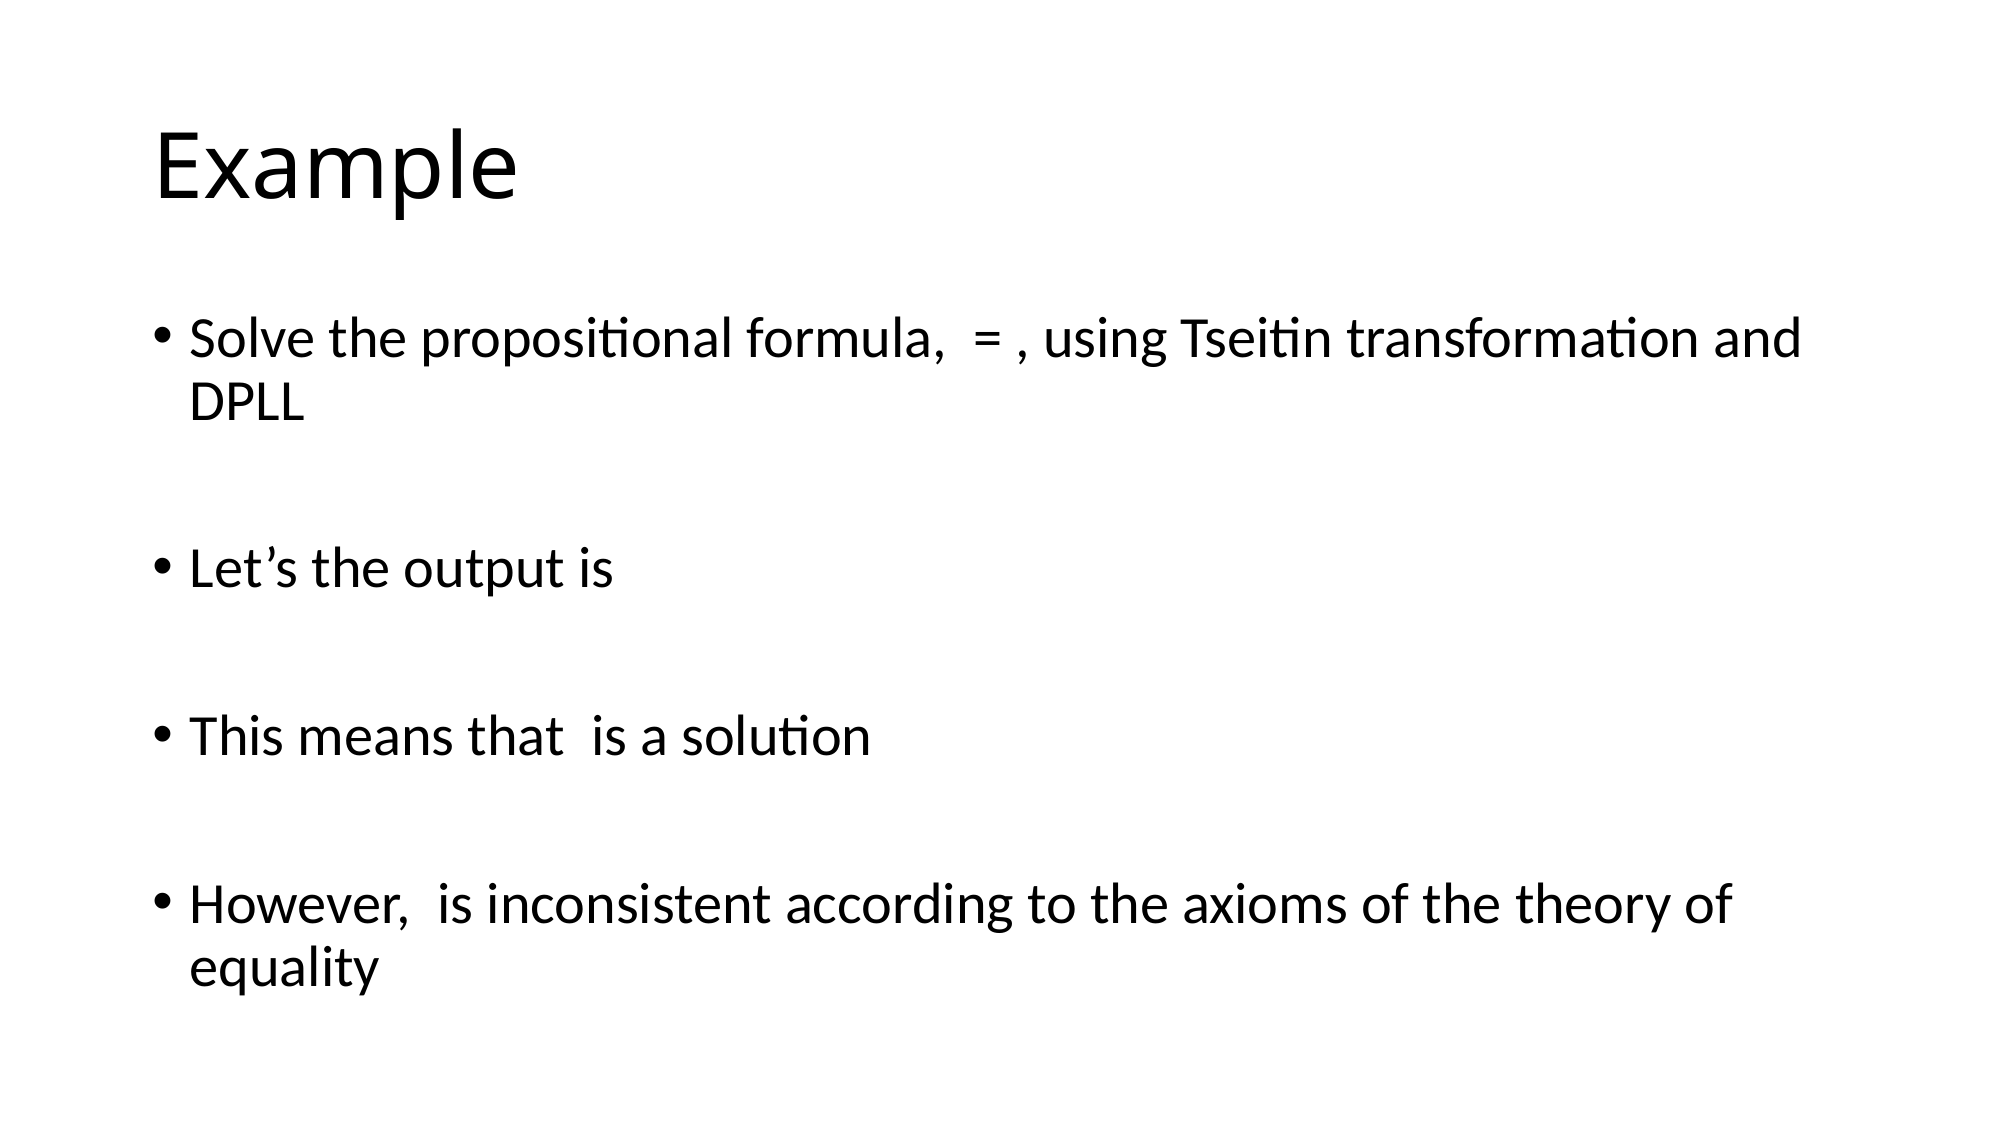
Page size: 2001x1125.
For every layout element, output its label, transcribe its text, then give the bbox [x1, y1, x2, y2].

title Example [137, 59, 1863, 278]
